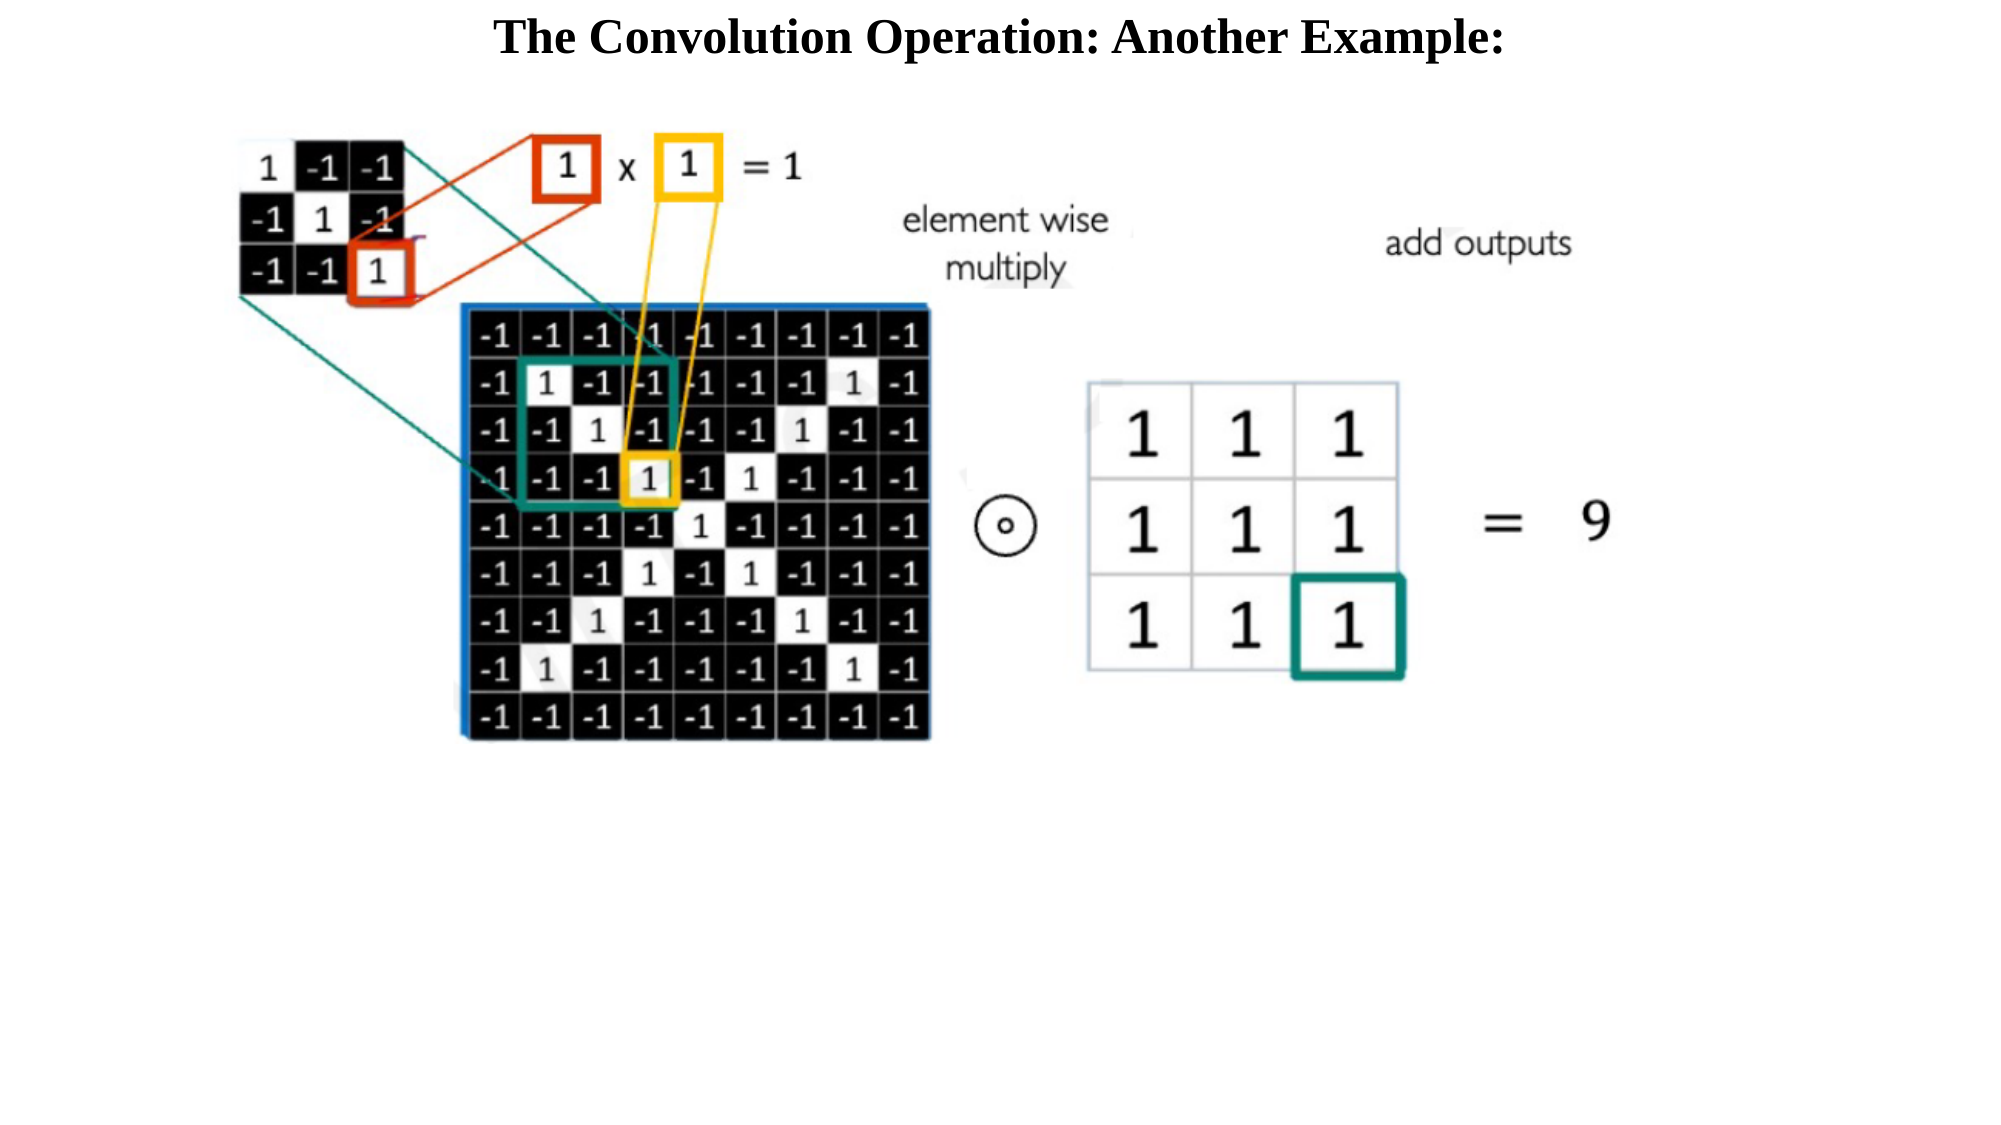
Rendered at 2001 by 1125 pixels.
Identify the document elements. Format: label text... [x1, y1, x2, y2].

title The Convolution Operation: Another Example: [0, 0, 2000, 75]
picture [224, 124, 1627, 744]
